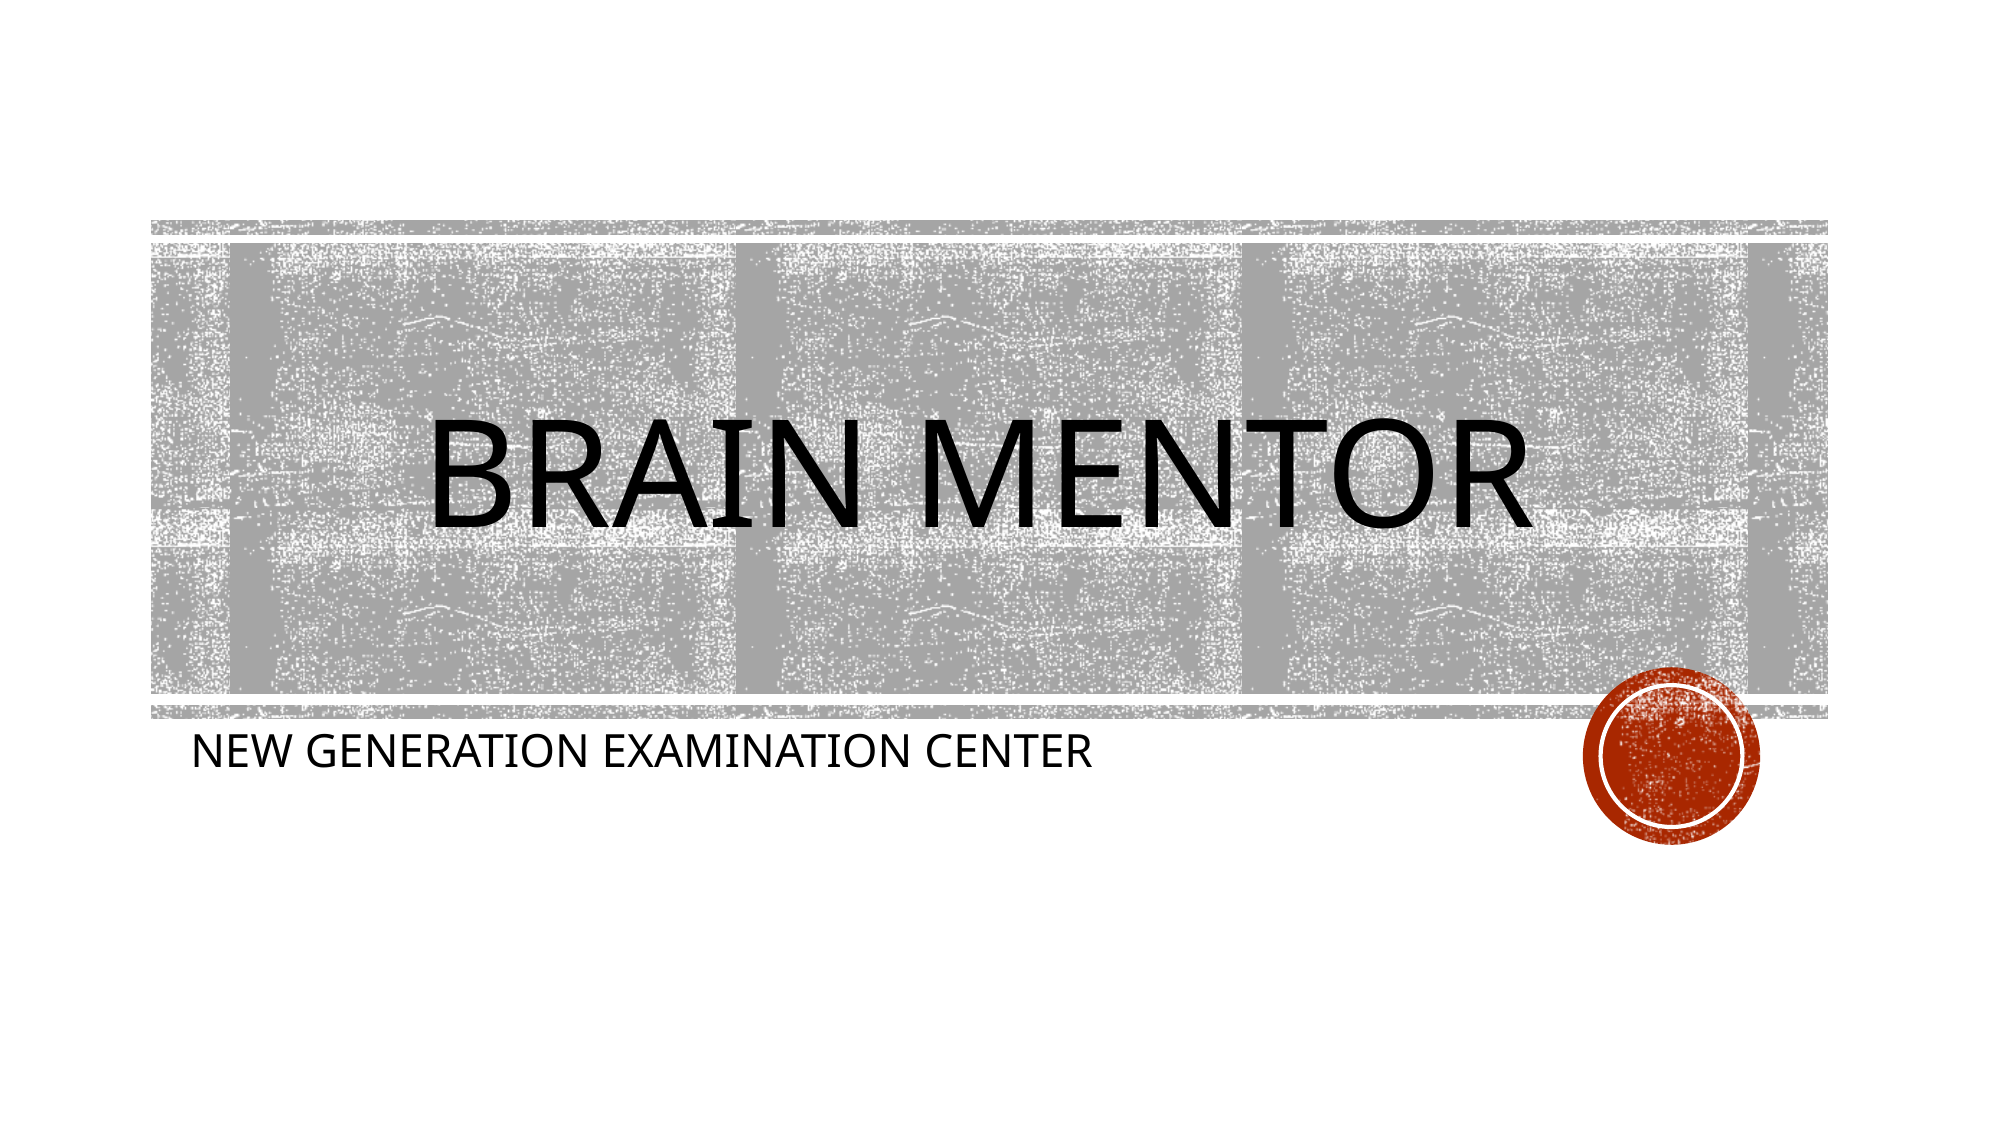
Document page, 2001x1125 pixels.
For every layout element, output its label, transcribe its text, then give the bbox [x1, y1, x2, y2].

picture [1582, 733, 1761, 845]
title BRAIN MENTOR [172, 234, 1808, 733]
subtitle NEW GENERATION EXAMINATION CENTER [175, 720, 1470, 896]
picture [1603, 733, 1740, 824]
